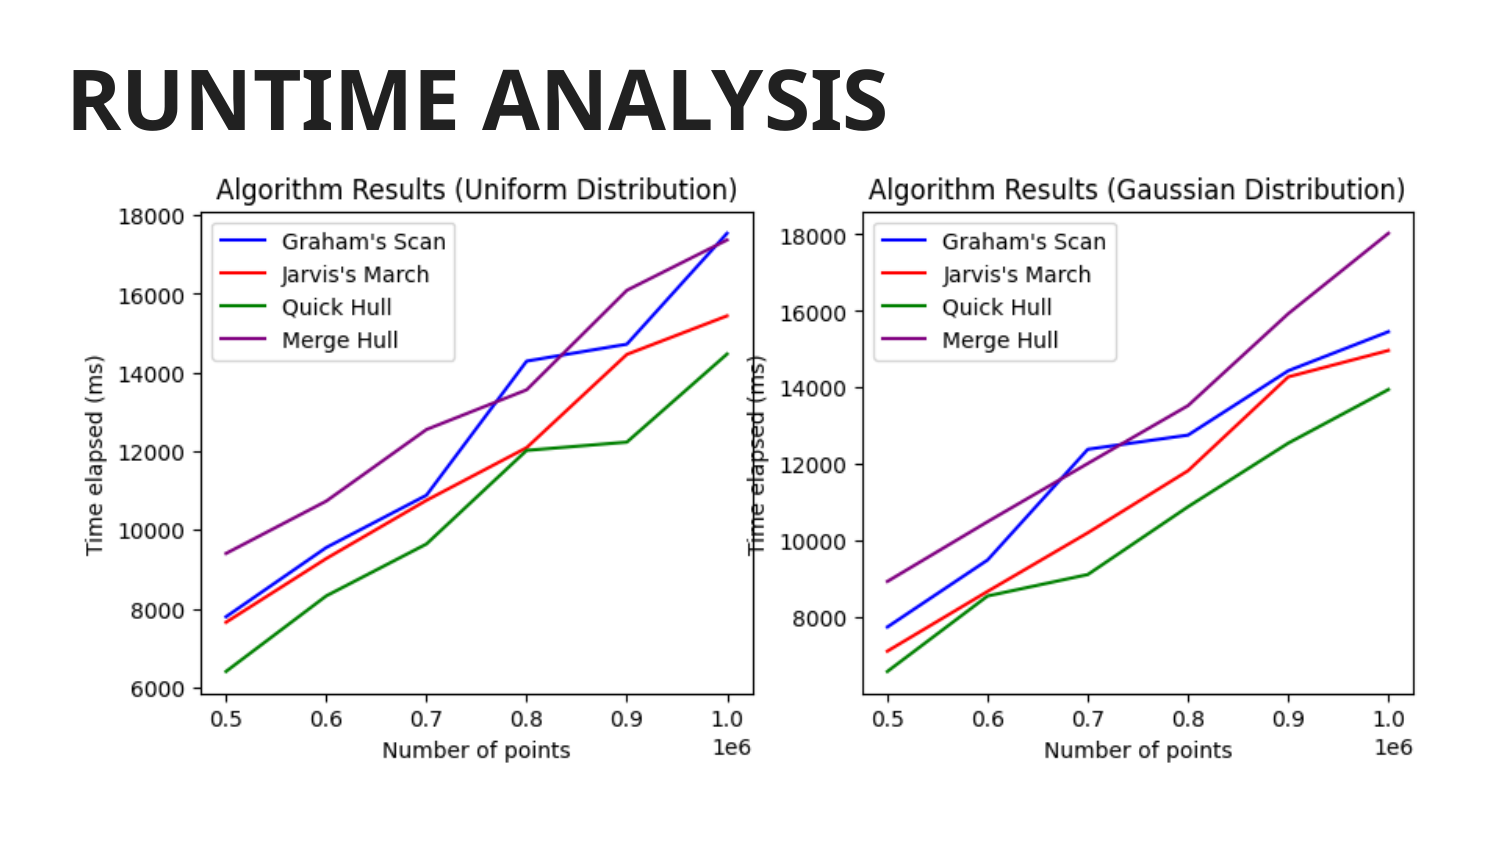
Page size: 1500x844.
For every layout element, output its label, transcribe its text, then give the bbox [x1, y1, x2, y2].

title RUNTIME ANALYSIS [51, 31, 1449, 163]
picture [71, 162, 1429, 778]
